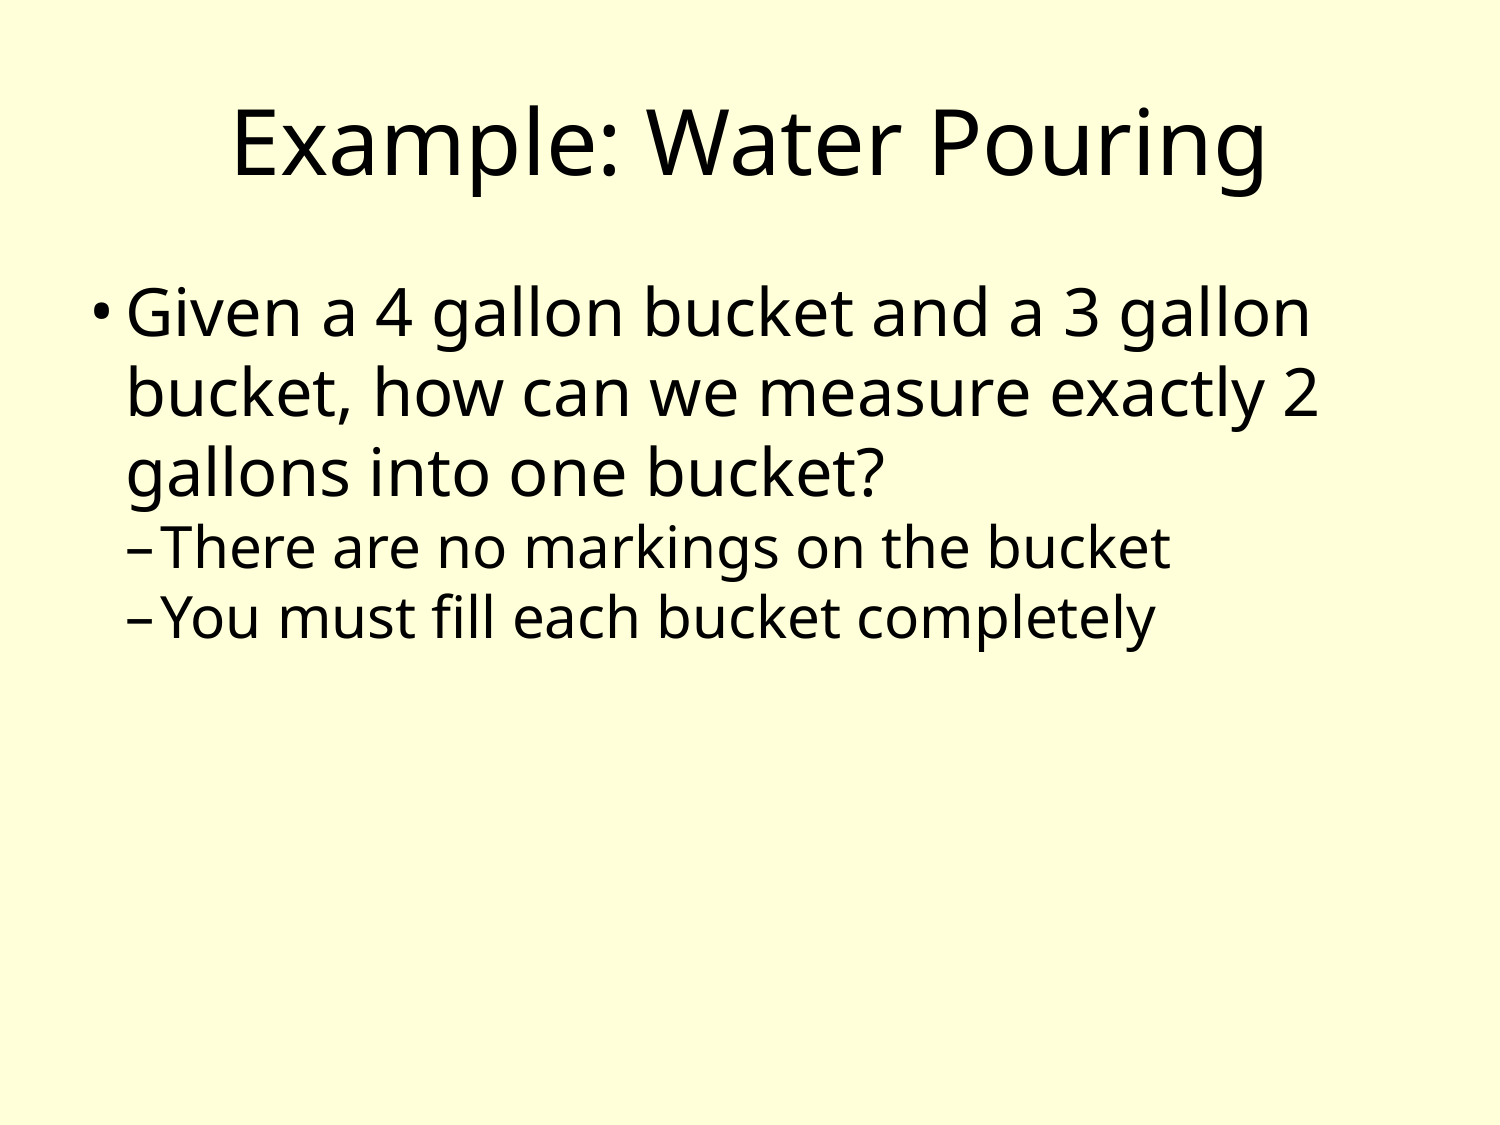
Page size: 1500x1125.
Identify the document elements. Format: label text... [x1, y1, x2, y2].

text_box Example: Water Pouring [74, 45, 1425, 233]
text_box Given a 4 gallon bucket and a 3 gallon bucket, how can we measure exactly 2 gallons into one bucket? There are no markings on the bucket You must fill each bucket completely [74, 262, 1425, 1005]
